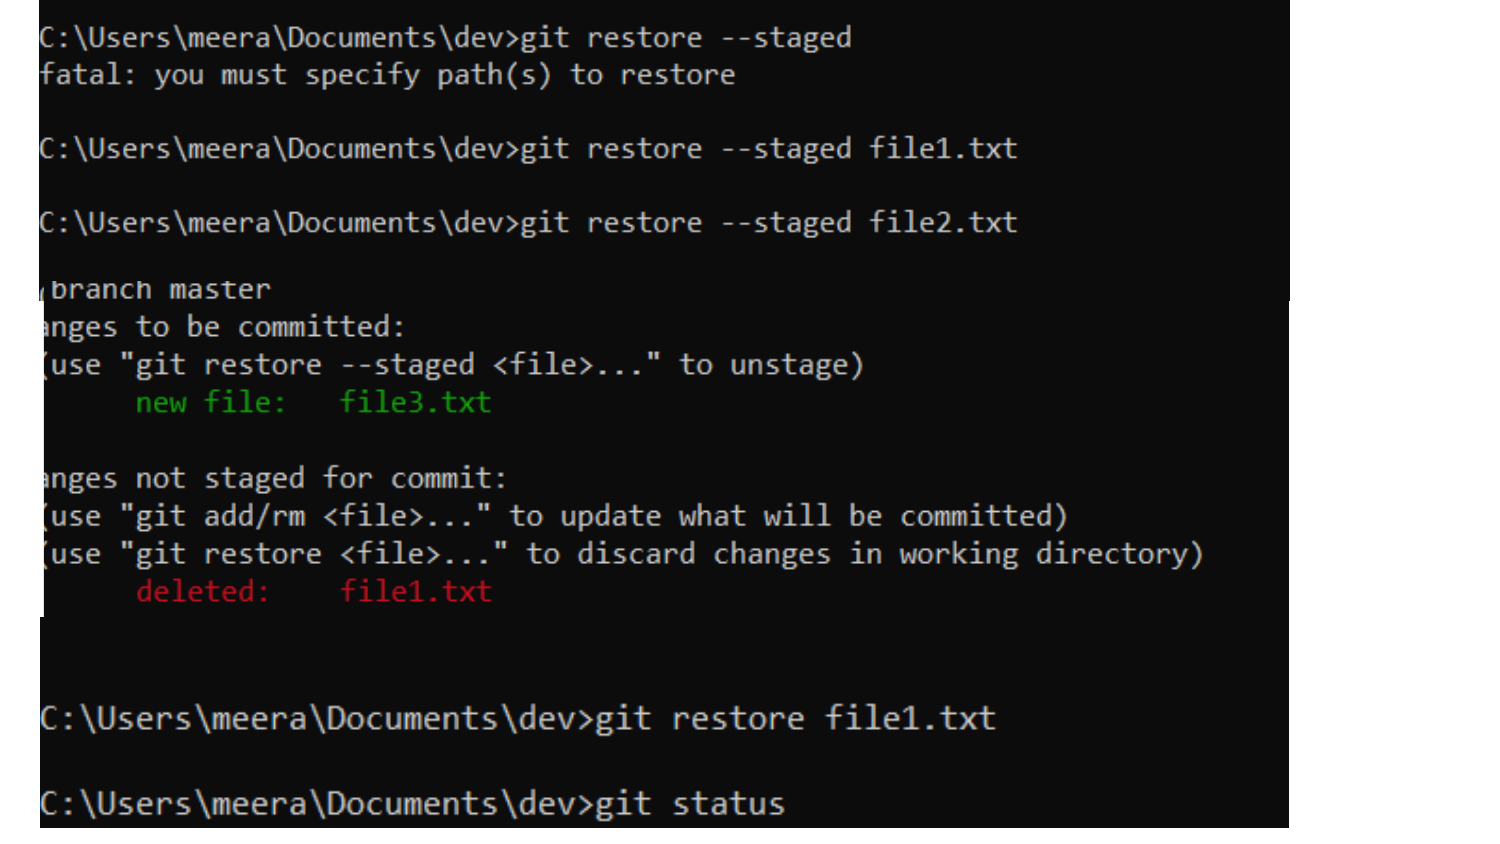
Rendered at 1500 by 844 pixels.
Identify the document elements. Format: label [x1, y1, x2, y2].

list [39, 0, 1290, 283]
picture [40, 280, 1290, 828]
